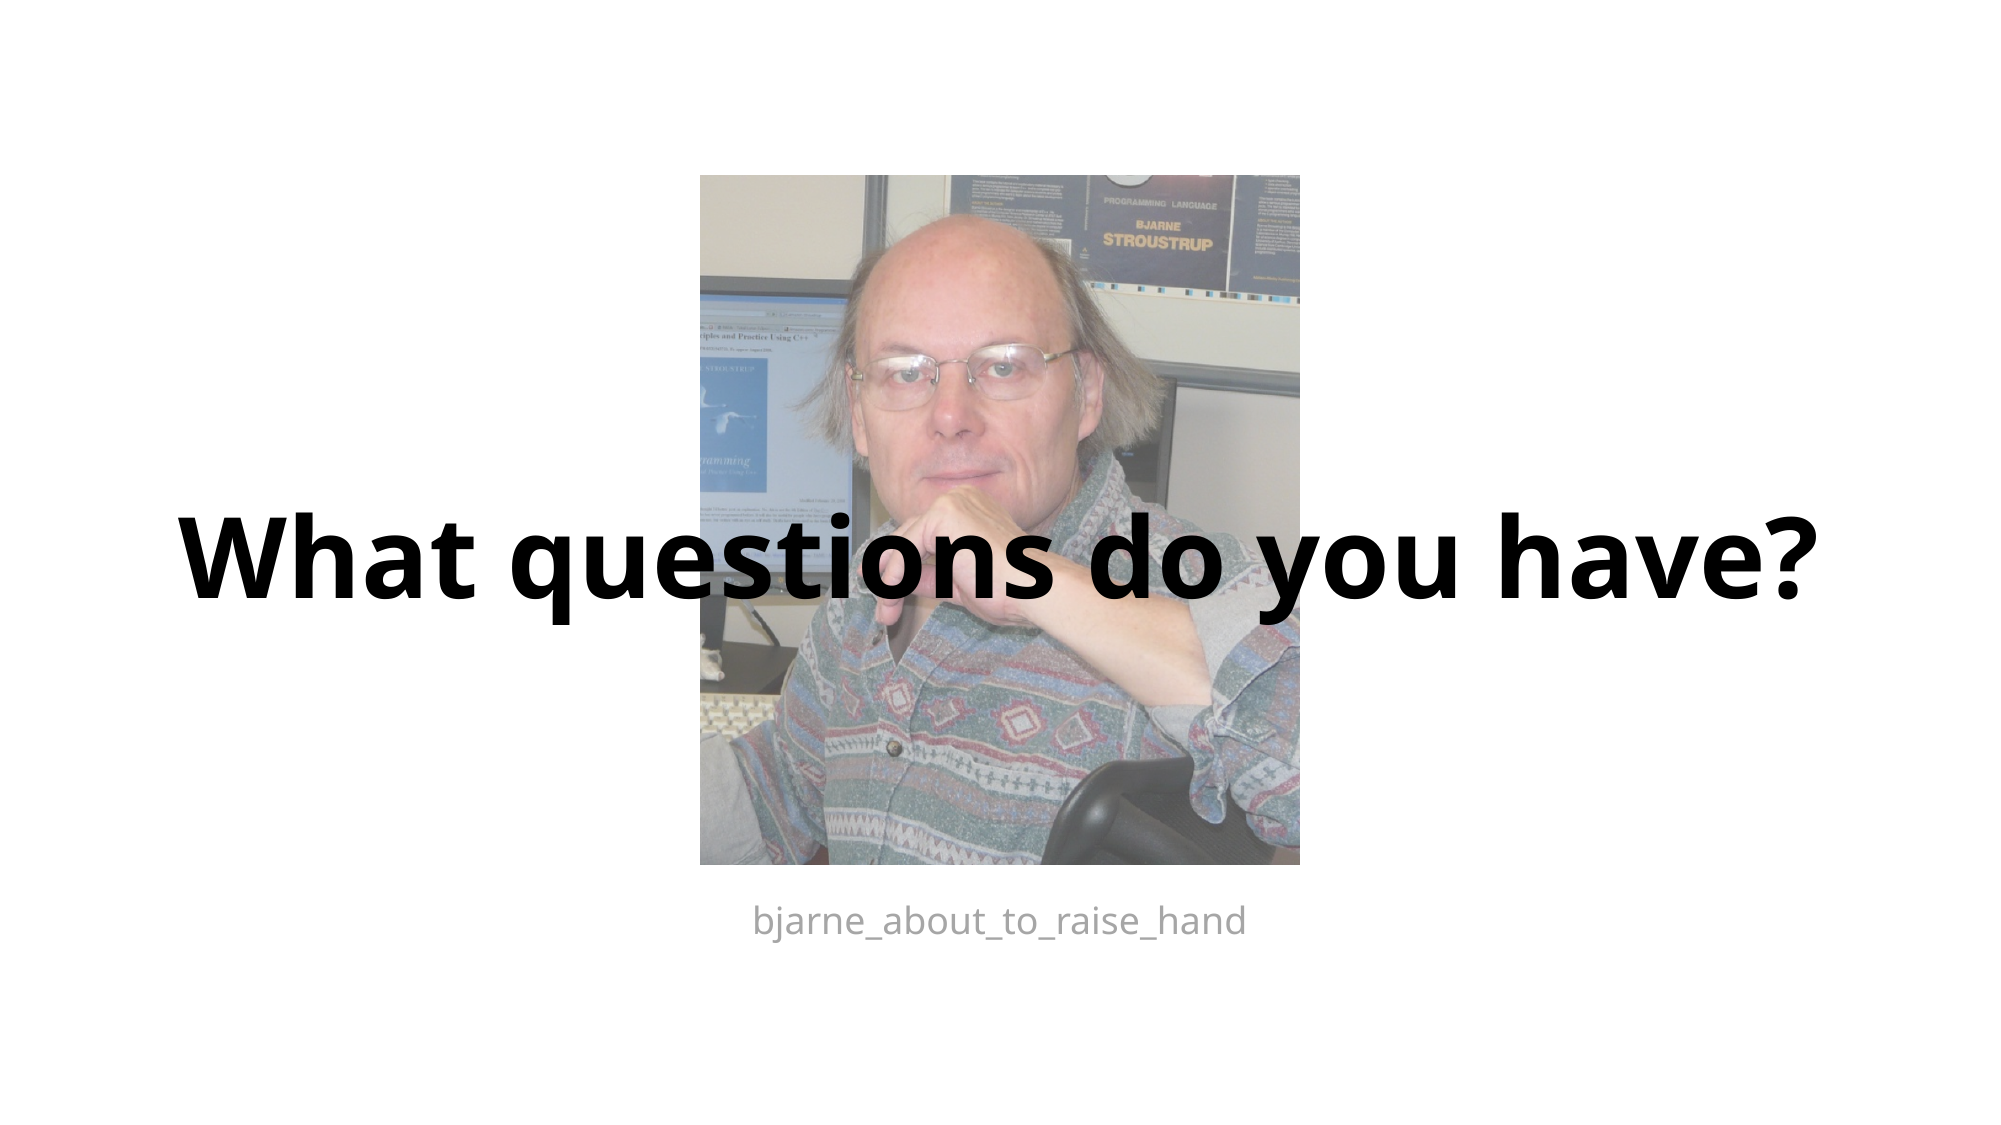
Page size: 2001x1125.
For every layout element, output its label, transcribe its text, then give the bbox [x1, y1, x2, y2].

list // Vector.cpp template <typename T> T& Vector::at(size_t i) { // Implementation... } [700, 175, 1300, 865]
